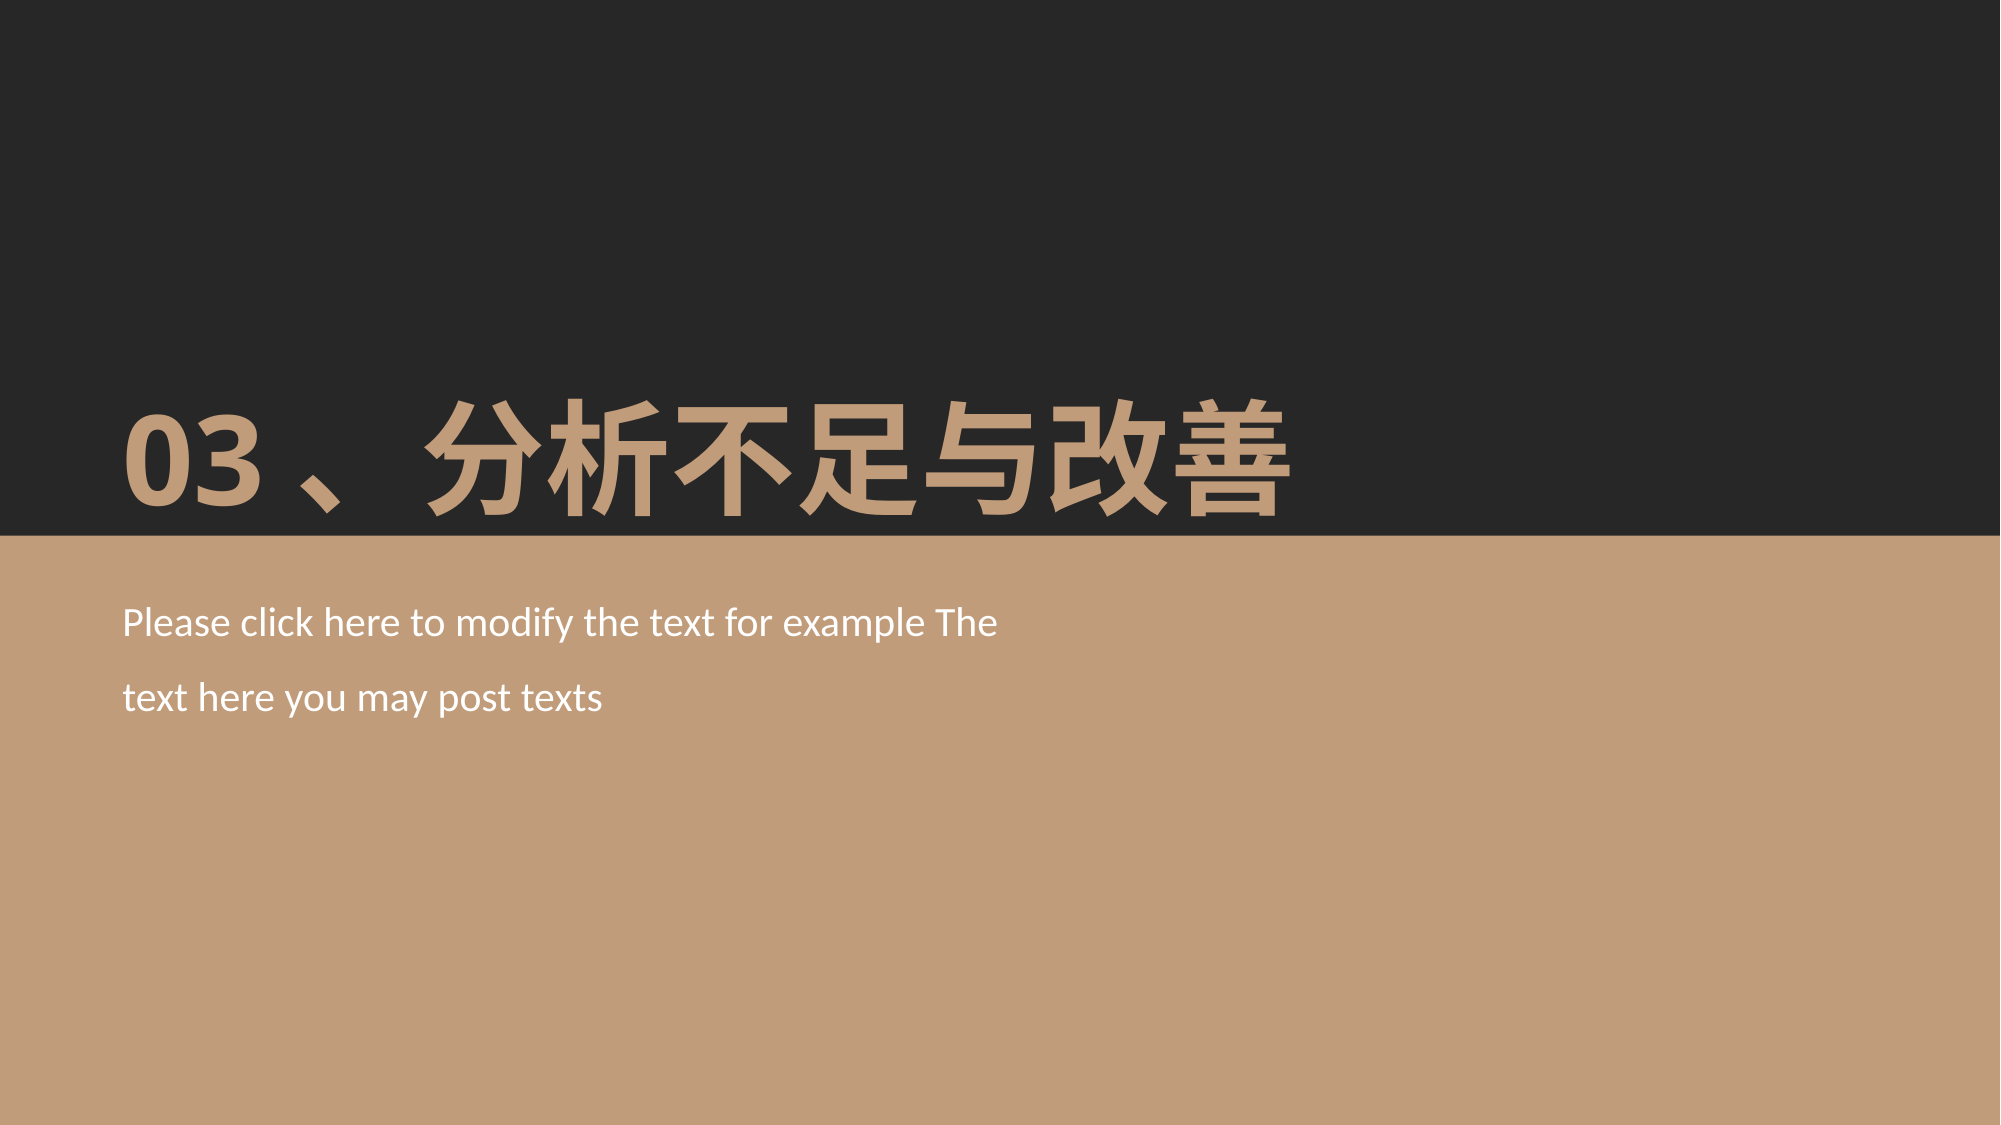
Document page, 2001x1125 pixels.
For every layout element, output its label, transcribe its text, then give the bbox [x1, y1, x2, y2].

text_box 03、分析不足与改善 [107, 297, 1500, 538]
text_box Please click here to modify the text for example The text here you may post texts [107, 562, 1073, 728]
text_box [0, 535, 2000, 1125]
